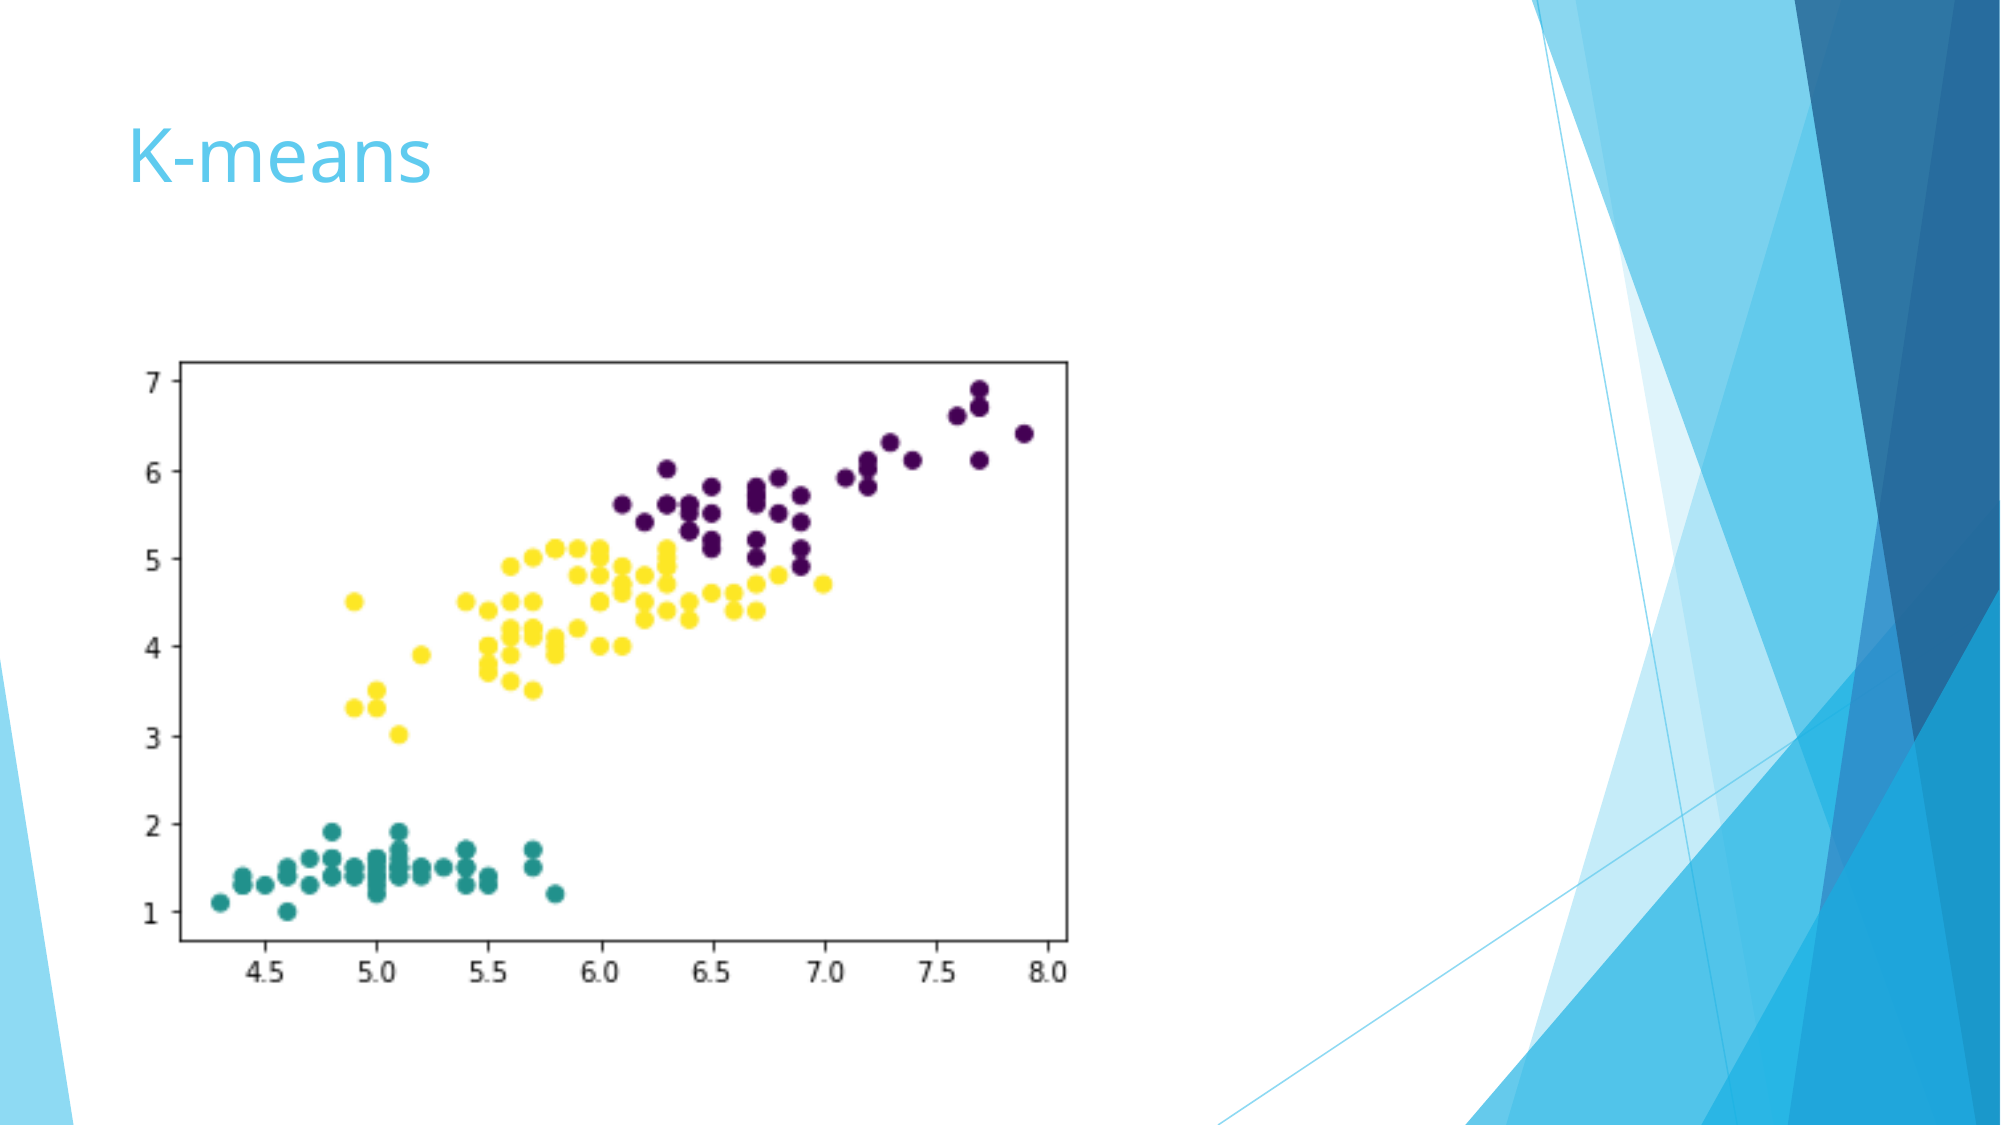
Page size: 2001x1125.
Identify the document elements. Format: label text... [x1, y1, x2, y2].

title K-means [111, 99, 1522, 317]
picture [110, 354, 1093, 992]
